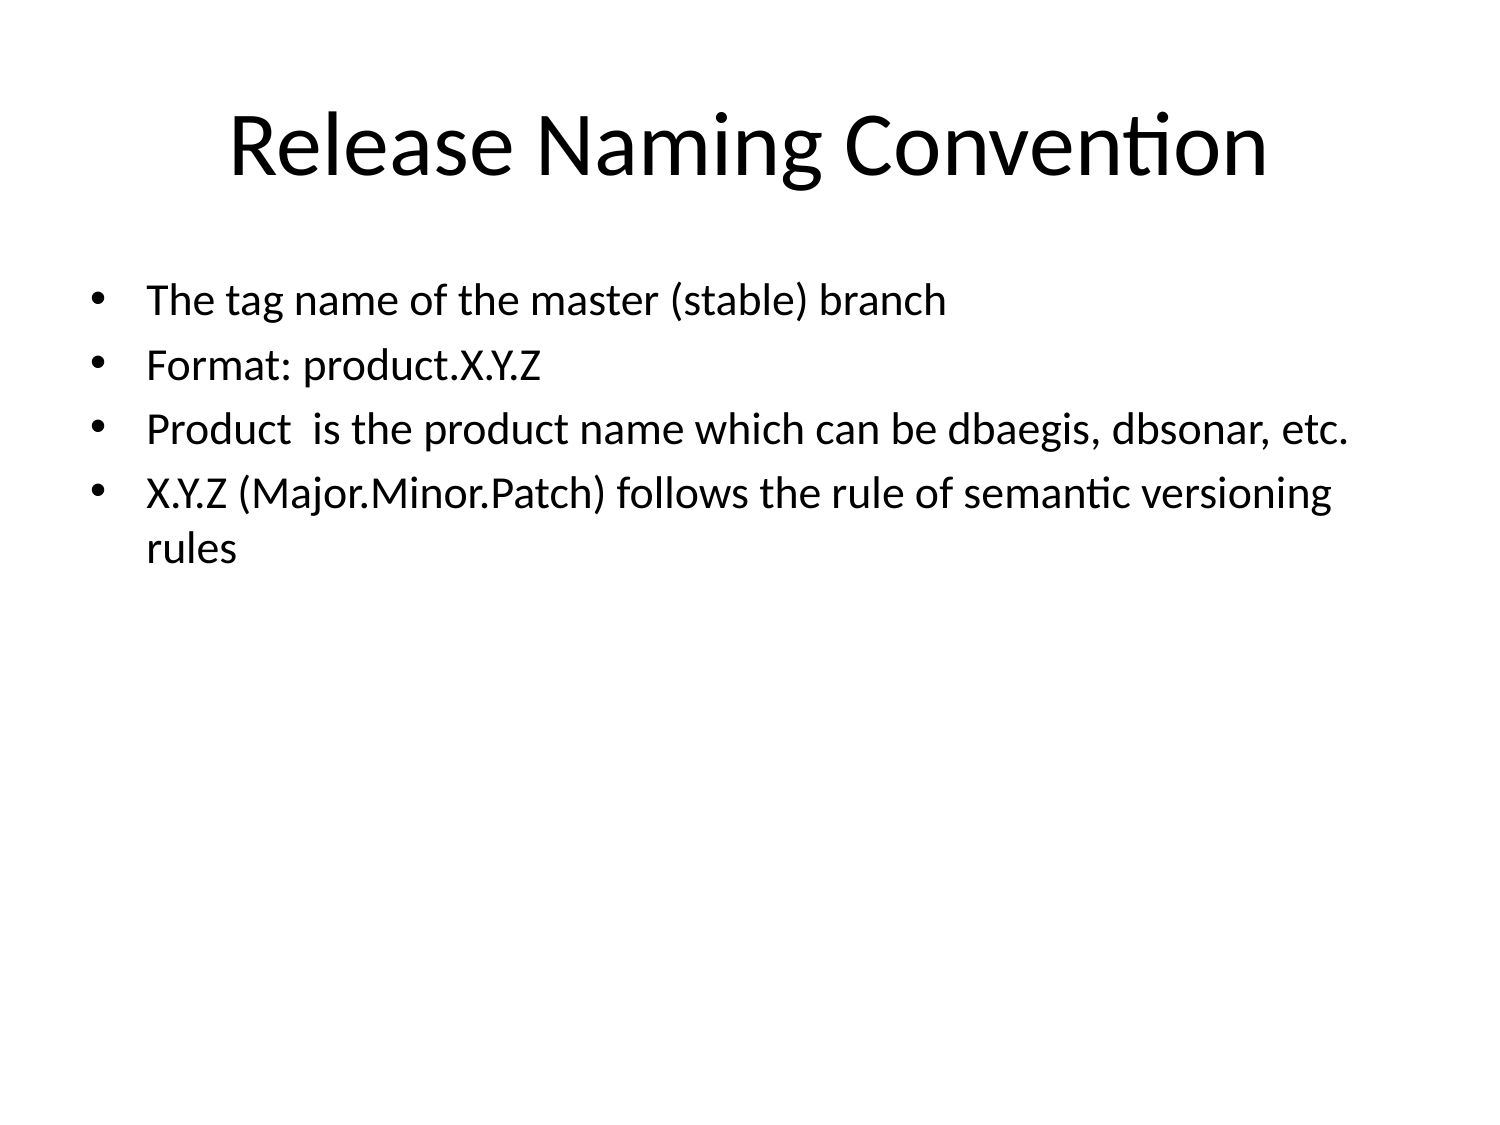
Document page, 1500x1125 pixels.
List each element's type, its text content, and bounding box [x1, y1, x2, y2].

title Release Naming Convention [74, 44, 1426, 233]
list The tag name of the master (stable) branch Format: product.X.Y.Z Product is the product name which can be dbaegis, dbsonar, etc. X.Y.Z (Major.Minor.Patch) follows the rule of semantic versioning rules [74, 262, 1426, 1006]
